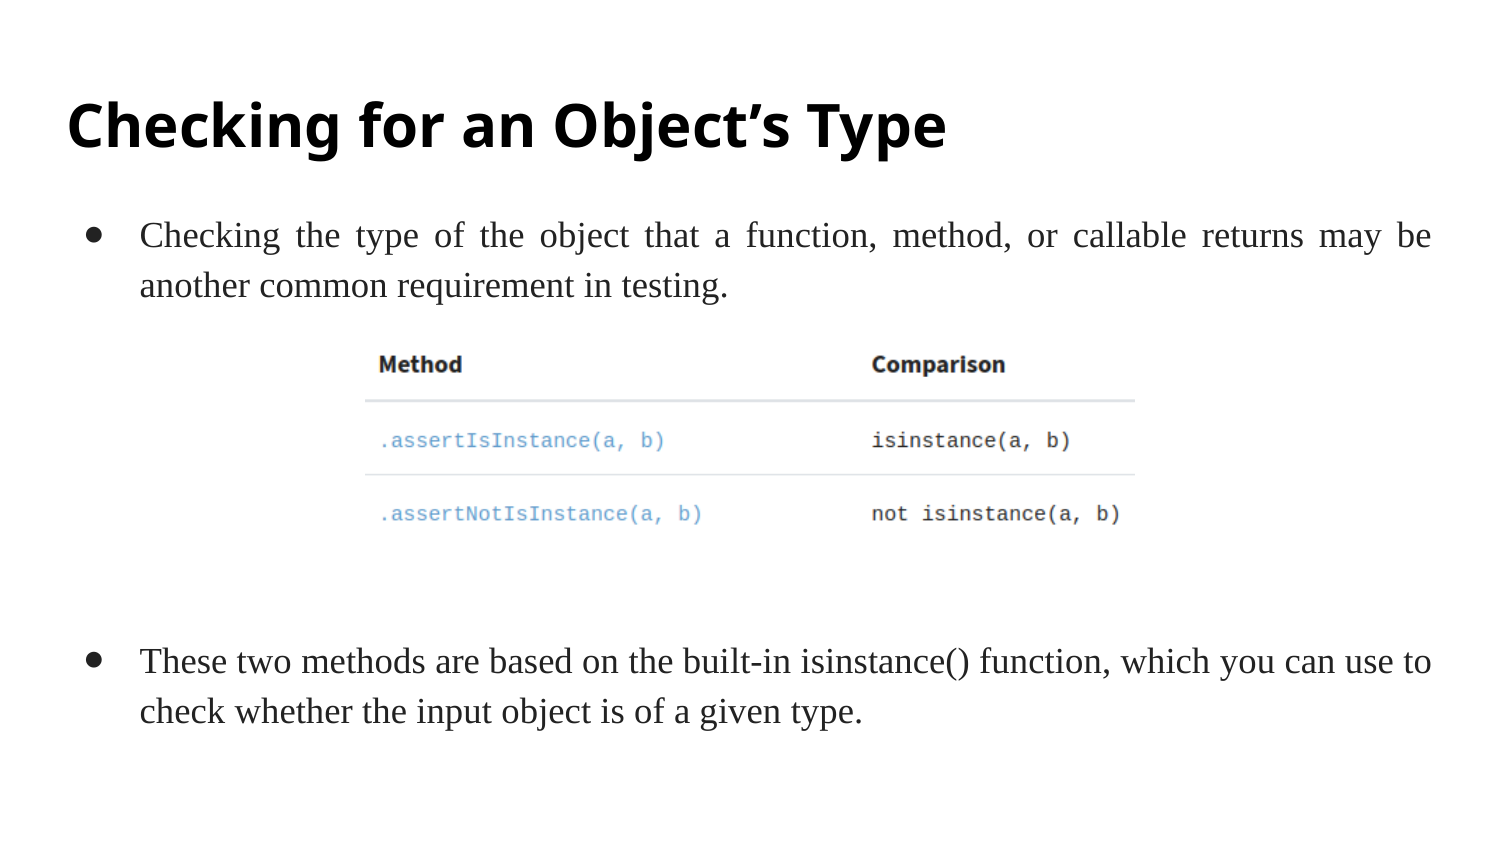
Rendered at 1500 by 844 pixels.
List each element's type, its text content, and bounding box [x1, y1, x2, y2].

title Checking for an Object’s Type [51, 72, 1449, 176]
list Checking the type of the object that a function, method, or callable returns may be another common requirement in testing. These two methods are based on the built-in isinstance() function, which you can use to check whether the input object is of a given type. [51, 189, 1449, 750]
picture [365, 346, 1135, 560]
